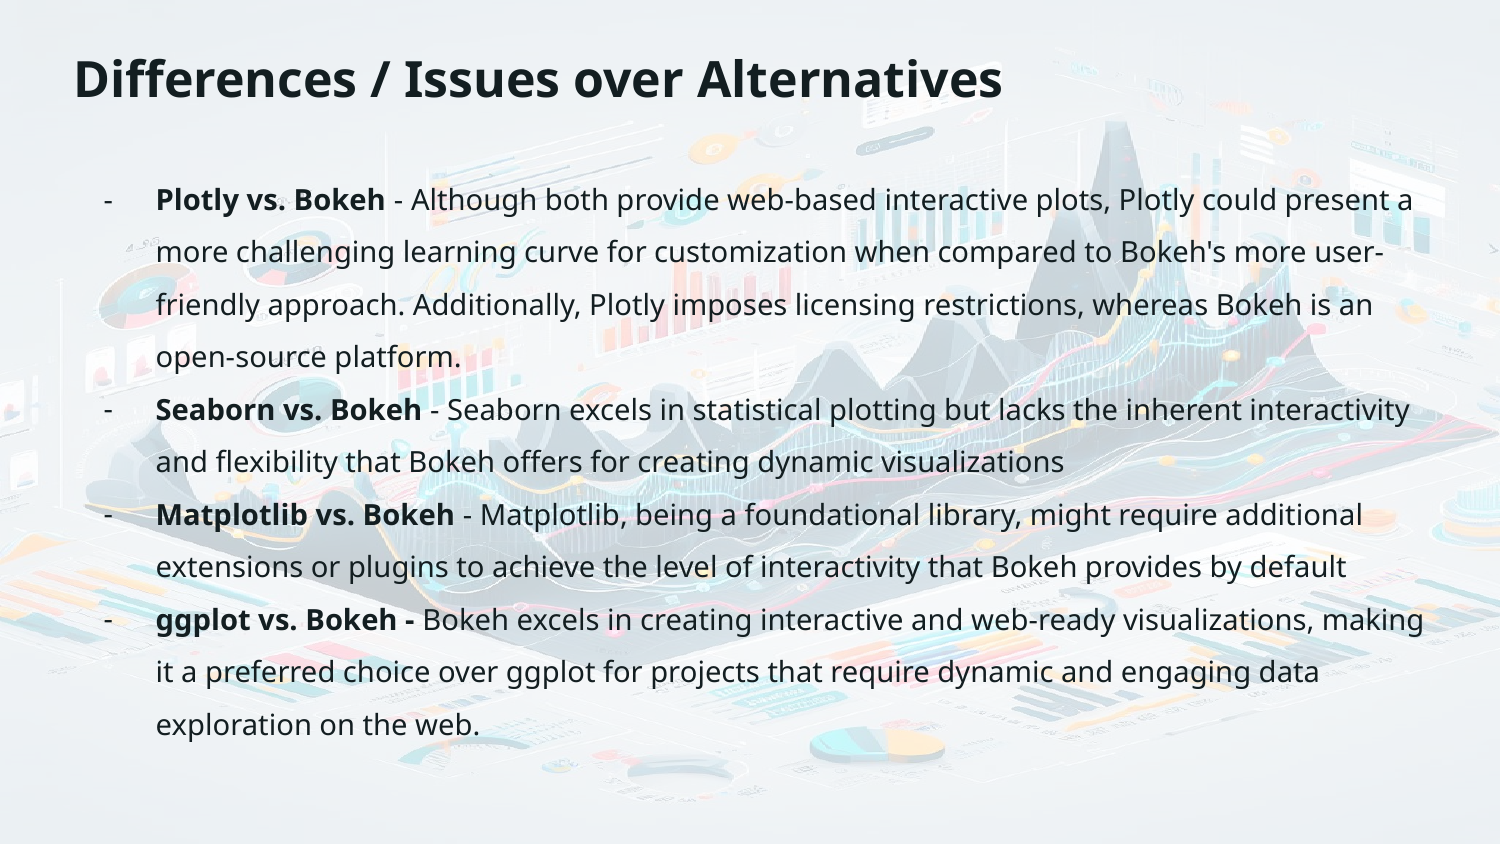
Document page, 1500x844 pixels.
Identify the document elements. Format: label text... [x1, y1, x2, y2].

text_box Differences / Issues over Alternatives [58, 26, 1457, 129]
list Plotly vs. Bokeh - Although both provide web-based interactive plots, Plotly could present a more challenging learning curve for customization when compared to Bokeh's more user-friendly approach. Additionally, Plotly imposes licensing restrictions, whereas Bokeh is an open-source platform. Seaborn vs. Bokeh - Seaborn excels in statistical plotting but lacks the inherent interactivity and flexibility that Bokeh offers for creating dynamic visualizations Matplotlib vs. Bokeh - Matplotlib, being a foundational library, might require additional extensions or plugins to achieve the level of interactivity that Bokeh provides by default ggplot vs. Bokeh - Bokeh excels in creating interactive and web-ready visualizations, making it a preferred choice over ggplot for projects that require dynamic and engaging data exploration on the web. [65, 148, 1449, 788]
